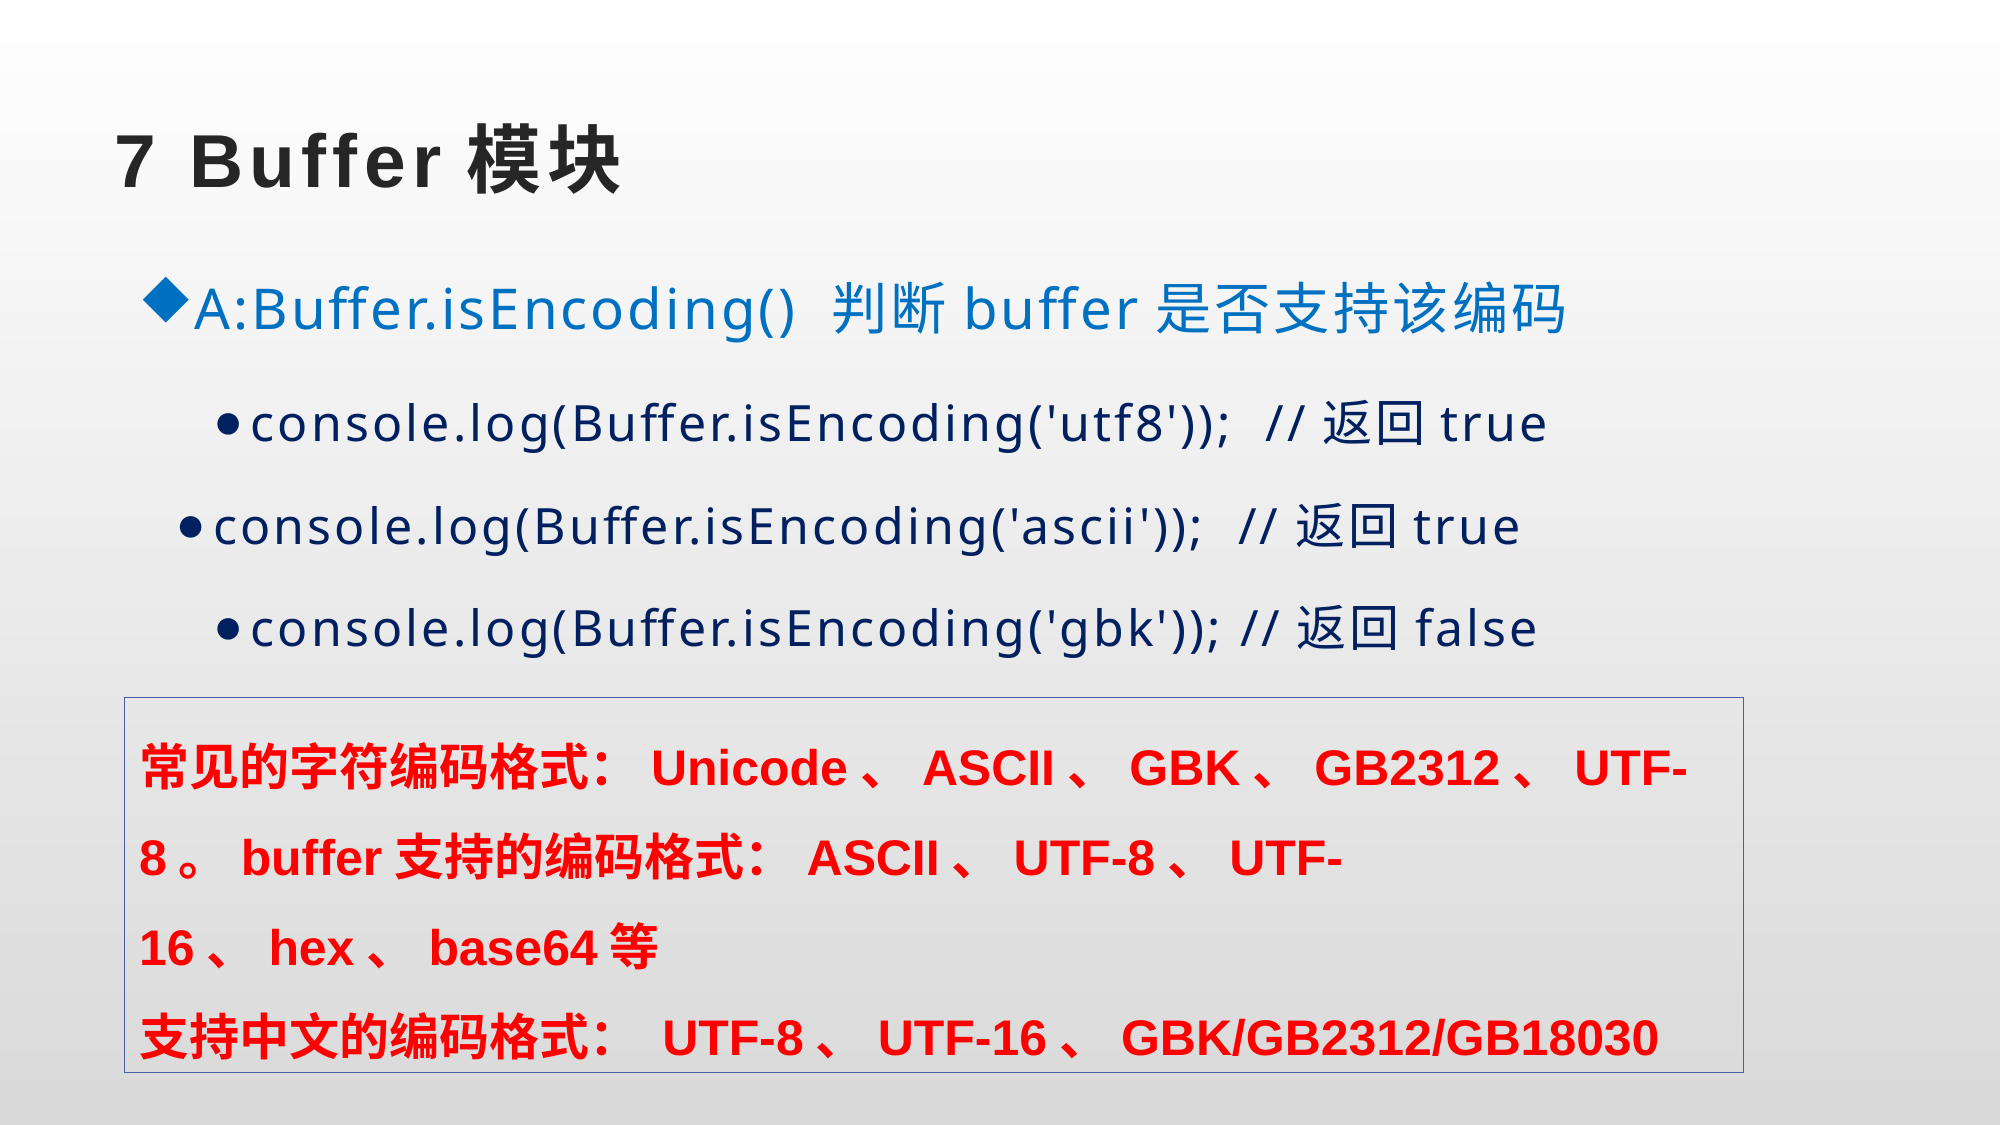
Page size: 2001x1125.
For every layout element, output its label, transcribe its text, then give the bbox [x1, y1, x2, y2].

text_box 常见的字符编码格式：Unicode、ASCII、GBK、GB2312、UTF-8。buffer支持的编码格式：ASCII、UTF-8、UTF-16、hex、base64等 支持中文的编码格式： UTF-8、UTF-16、GBK/GB2312/GB18030 [124, 697, 1744, 1073]
title 7 Buffer模块 [99, 99, 1900, 216]
list A:Buffer.isEncoding() 判断buffer是否支持该编码 console.log(Buffer.isEncoding('utf8')); //返回true console.log(Buffer.isEncoding('ascii')); //返回true console.log(Buffer.isEncoding('gbk')); //返回false [123, 231, 1849, 1114]
